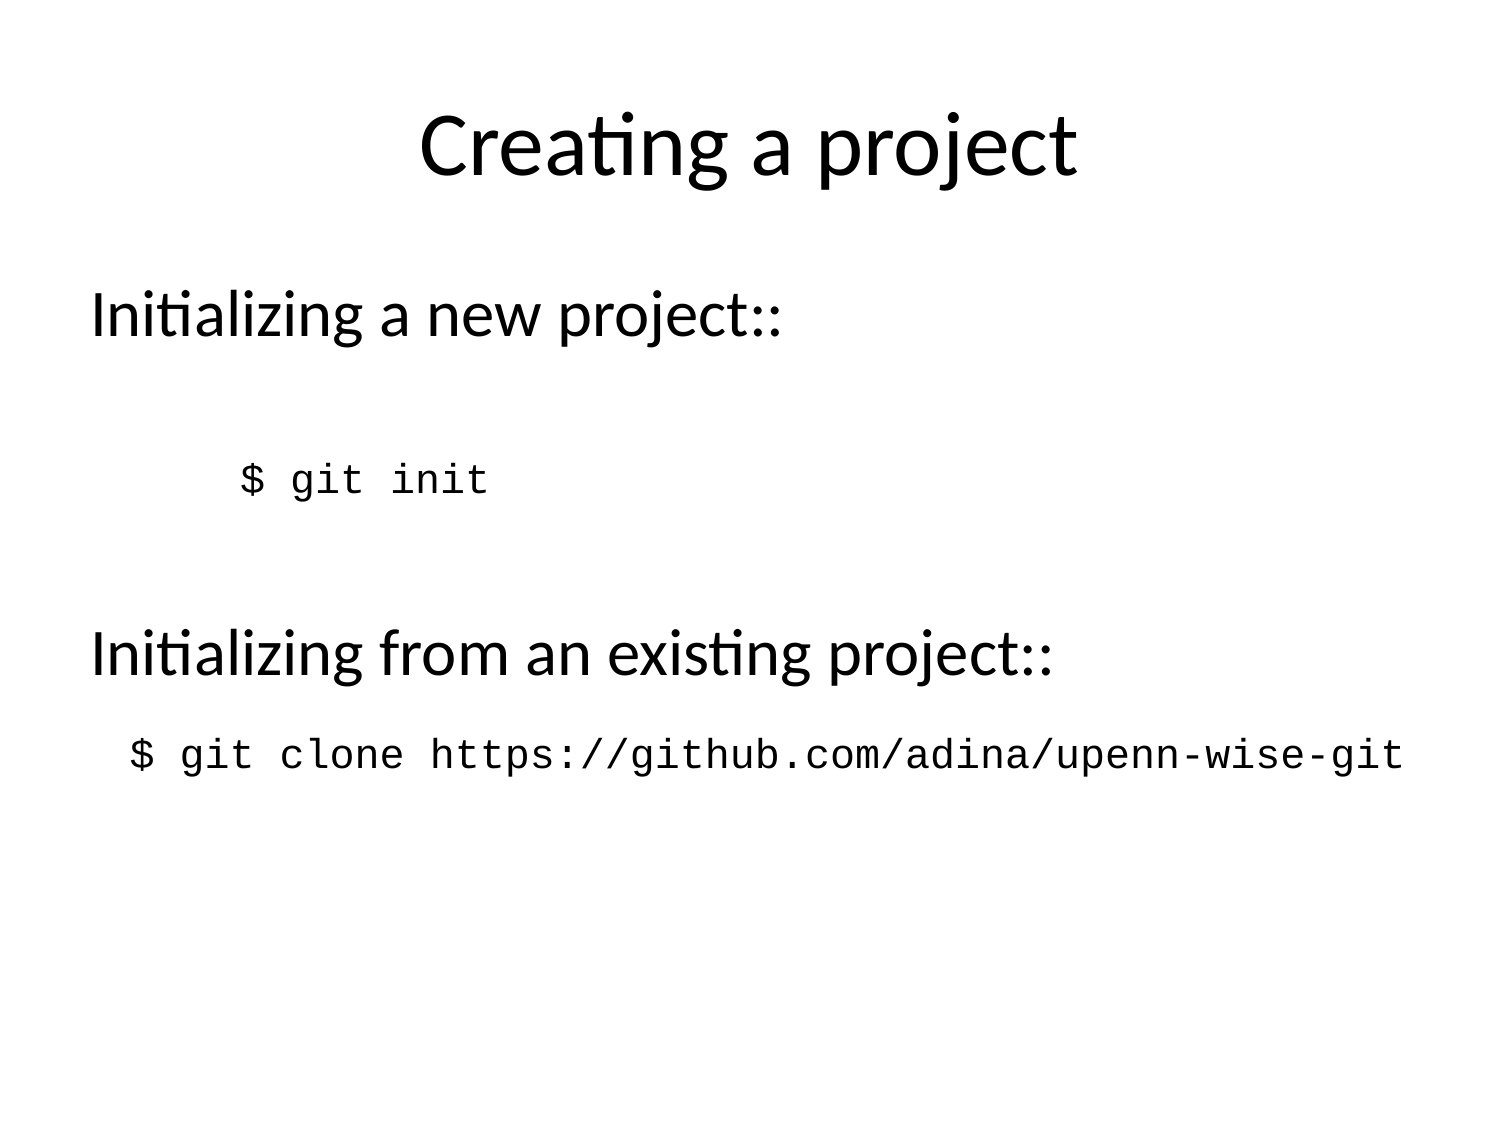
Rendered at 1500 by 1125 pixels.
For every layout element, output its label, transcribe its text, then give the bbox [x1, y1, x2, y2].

title Creating a project [75, 45, 1425, 233]
list Initializing a new project:: $ git init Initializing from an existing project:: $ git clone https://github.com/adina/upenn-wise-git [75, 262, 1425, 1005]
